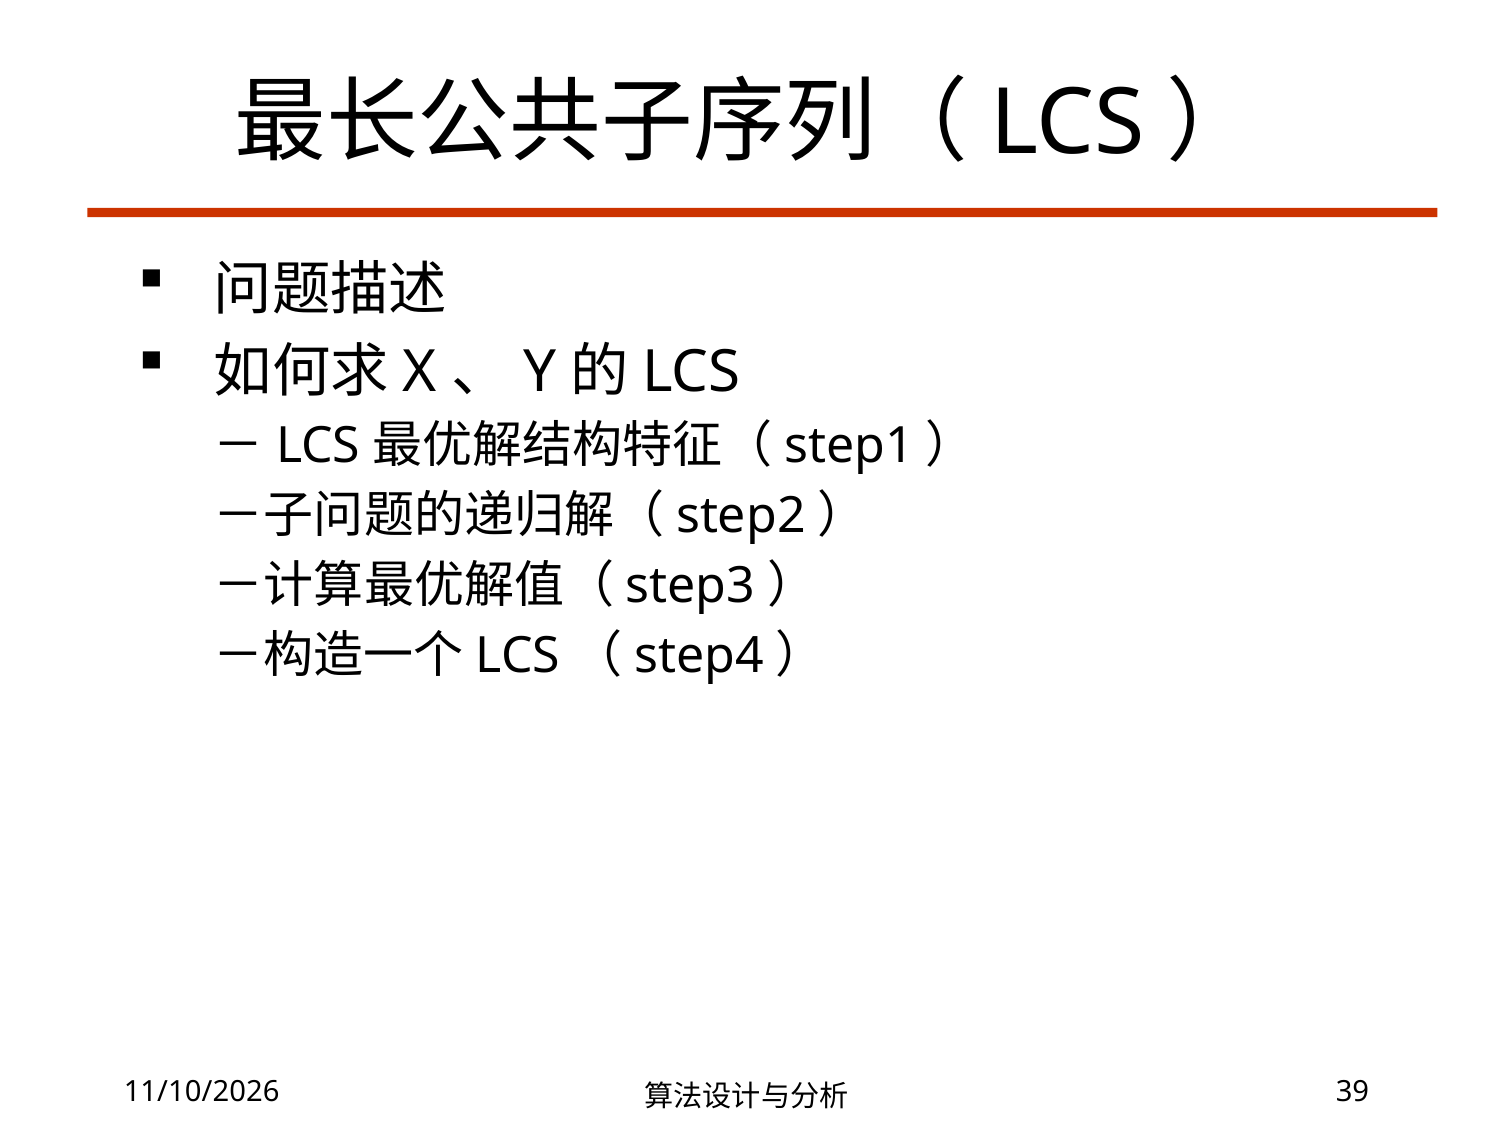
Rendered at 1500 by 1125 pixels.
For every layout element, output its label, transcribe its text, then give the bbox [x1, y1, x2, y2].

title 最长公共子序列（LCS） [102, 54, 1391, 180]
list 问题描述 如何求X、Y的LCS －LCS最优解结构特征（step1） －子问题的递归解（step2） －计算最优解值（step3） －构造一个LCS（step4） [123, 243, 1199, 988]
text_box 39 [1071, 1044, 1385, 1120]
text_box 7/4/2019 [109, 1044, 422, 1120]
text_box 算法设计与分析 [509, 1044, 985, 1120]
